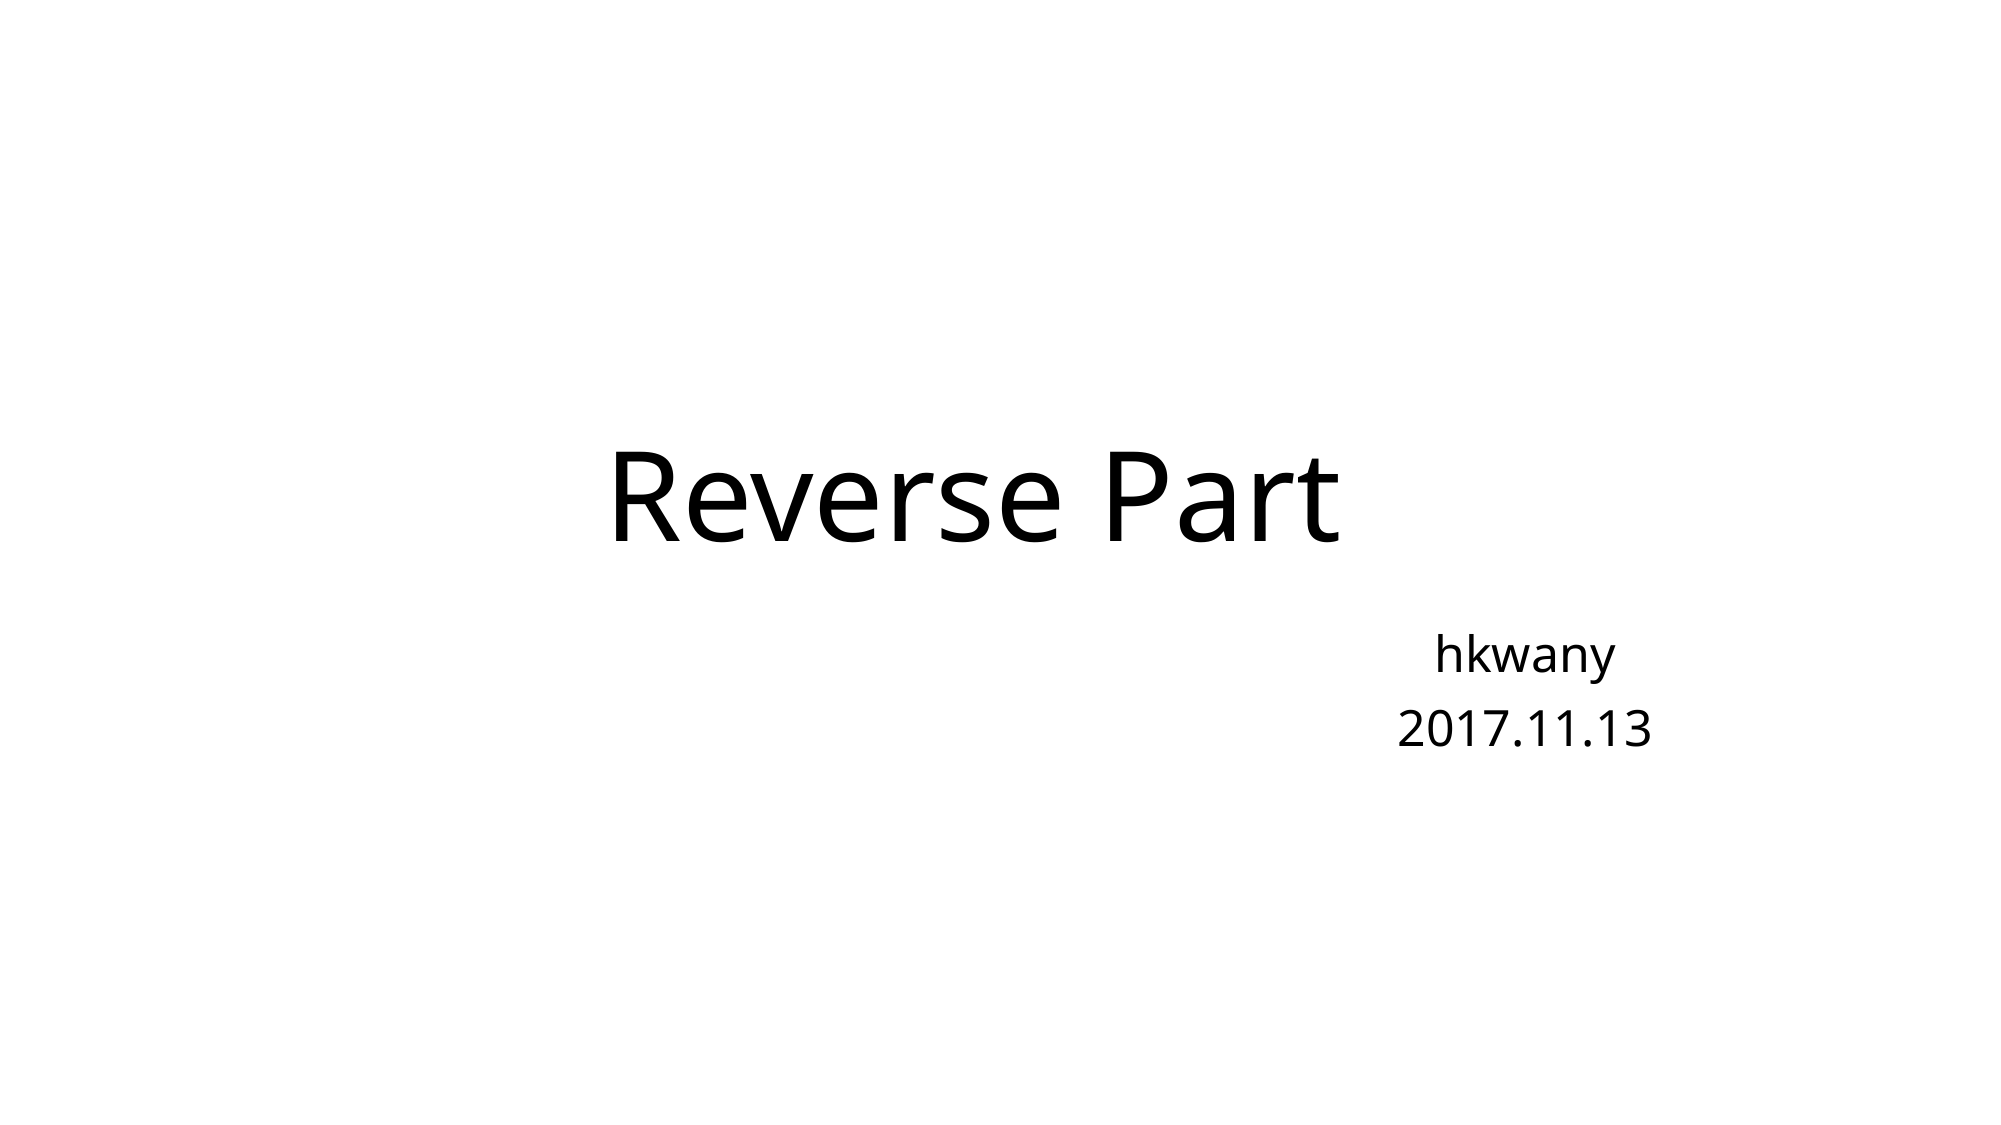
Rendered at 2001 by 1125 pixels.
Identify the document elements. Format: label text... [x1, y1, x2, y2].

title Reverse Part [196, 184, 1750, 576]
subtitle hkwany 2017.11.13 [249, 621, 1750, 893]
